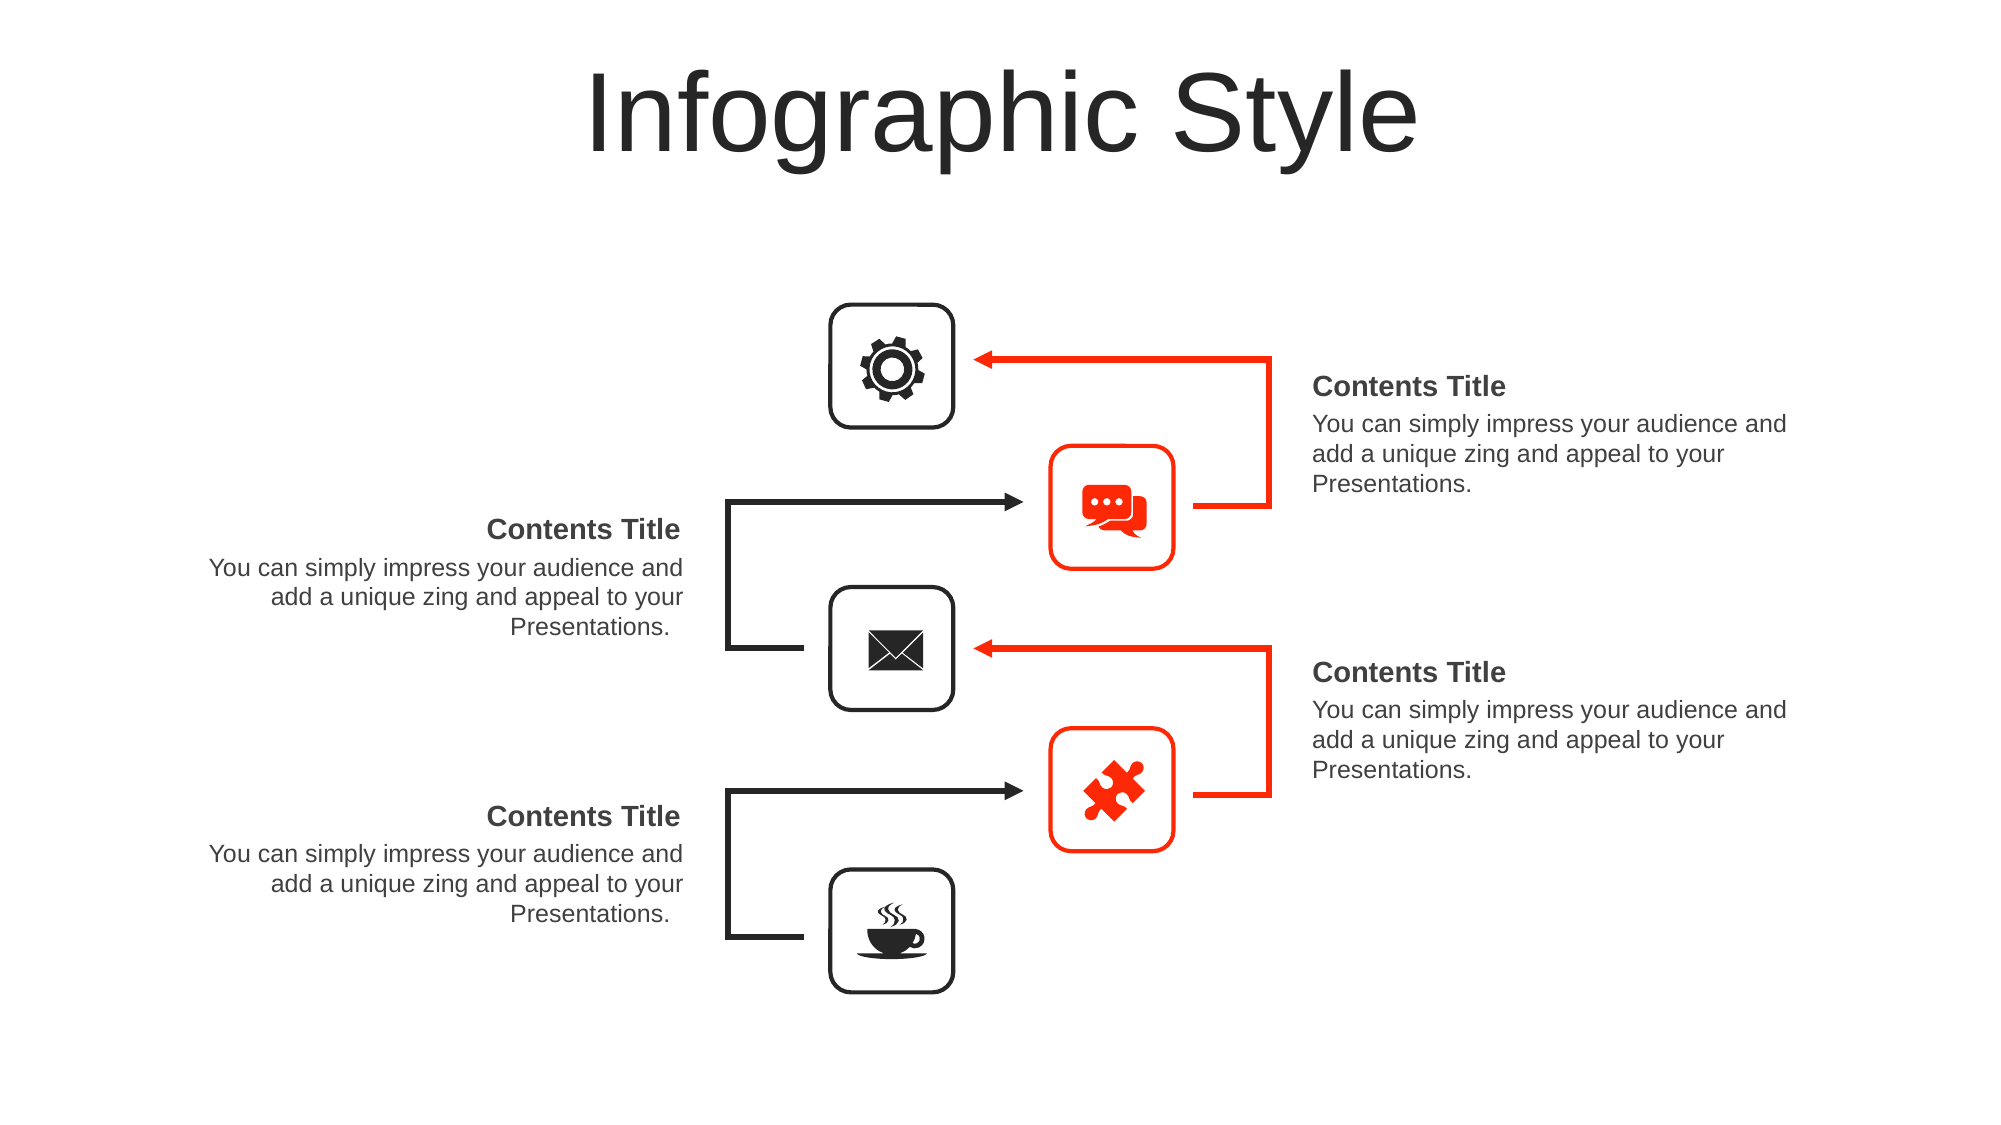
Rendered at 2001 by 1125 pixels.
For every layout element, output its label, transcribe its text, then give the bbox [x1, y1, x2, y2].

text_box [183, 789, 700, 936]
text_box [829, 303, 955, 429]
text_box [1081, 758, 1147, 824]
text_box [854, 901, 930, 961]
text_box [183, 503, 700, 650]
text_box [973, 642, 1269, 795]
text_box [1294, 646, 1811, 793]
text_box [1049, 727, 1175, 853]
list Infographic Style [53, 55, 1952, 175]
text_box [1081, 483, 1148, 539]
text_box [728, 784, 1024, 938]
text_box [728, 495, 1024, 649]
text_box [973, 353, 1269, 507]
text_box [865, 629, 927, 672]
text_box [829, 586, 955, 711]
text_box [1294, 359, 1811, 507]
text_box [858, 335, 926, 404]
text_box [1049, 444, 1175, 570]
text_box [829, 868, 955, 994]
